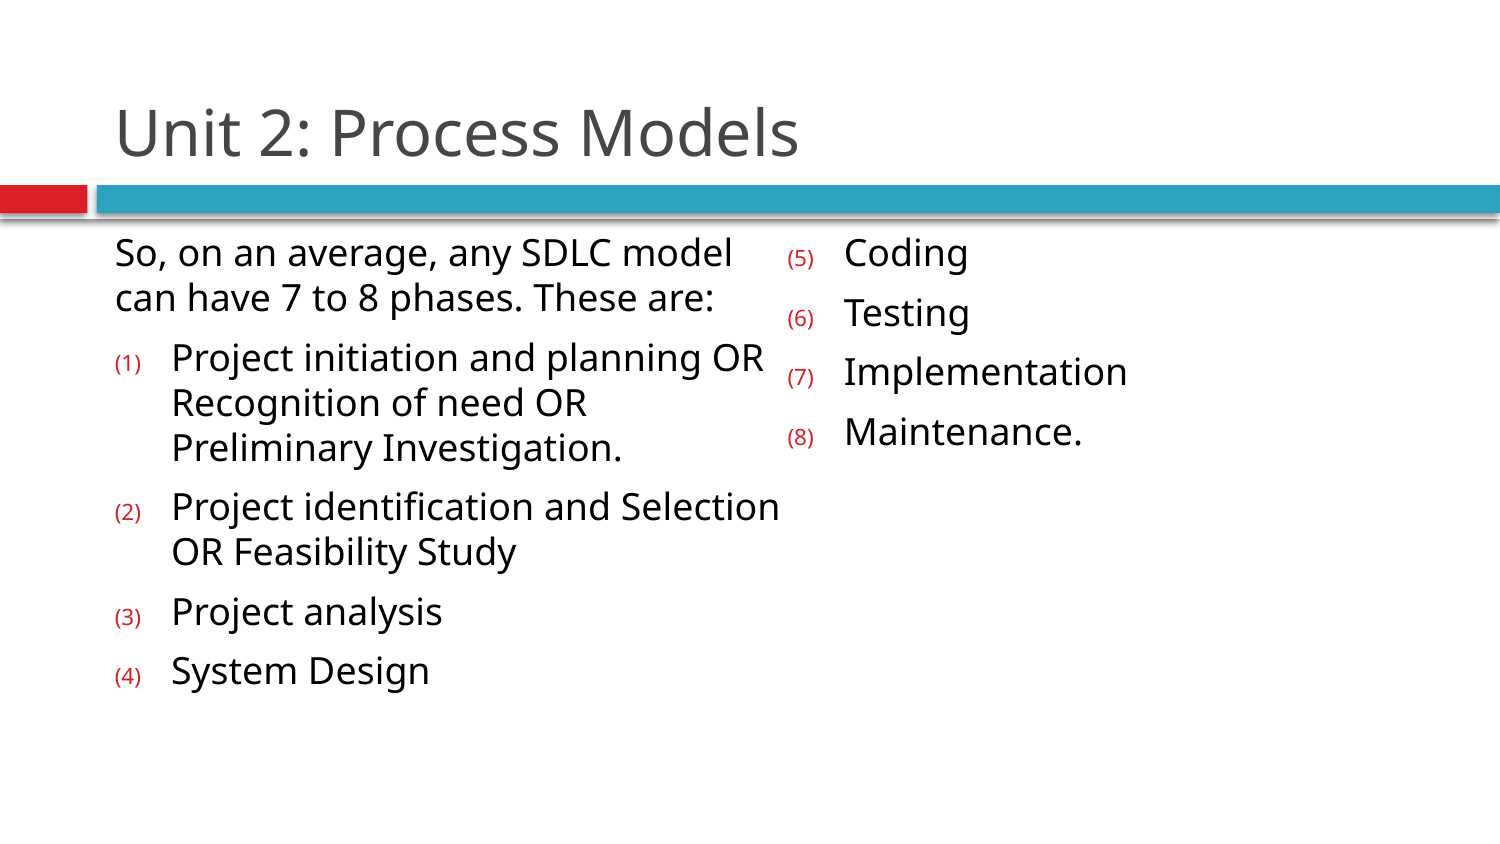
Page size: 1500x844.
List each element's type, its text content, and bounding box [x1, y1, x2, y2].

title Unit 2: Process Models [99, 46, 1438, 177]
list So, on an average, any SDLC model can have 7 to 8 phases. These are: Project initiation and planning OR Recognition of need OR Preliminary Investigation. Project identification and Selection OR Feasibility Study Project analysis System Design Coding Testing Implementation Maintenance. [99, 221, 1475, 759]
